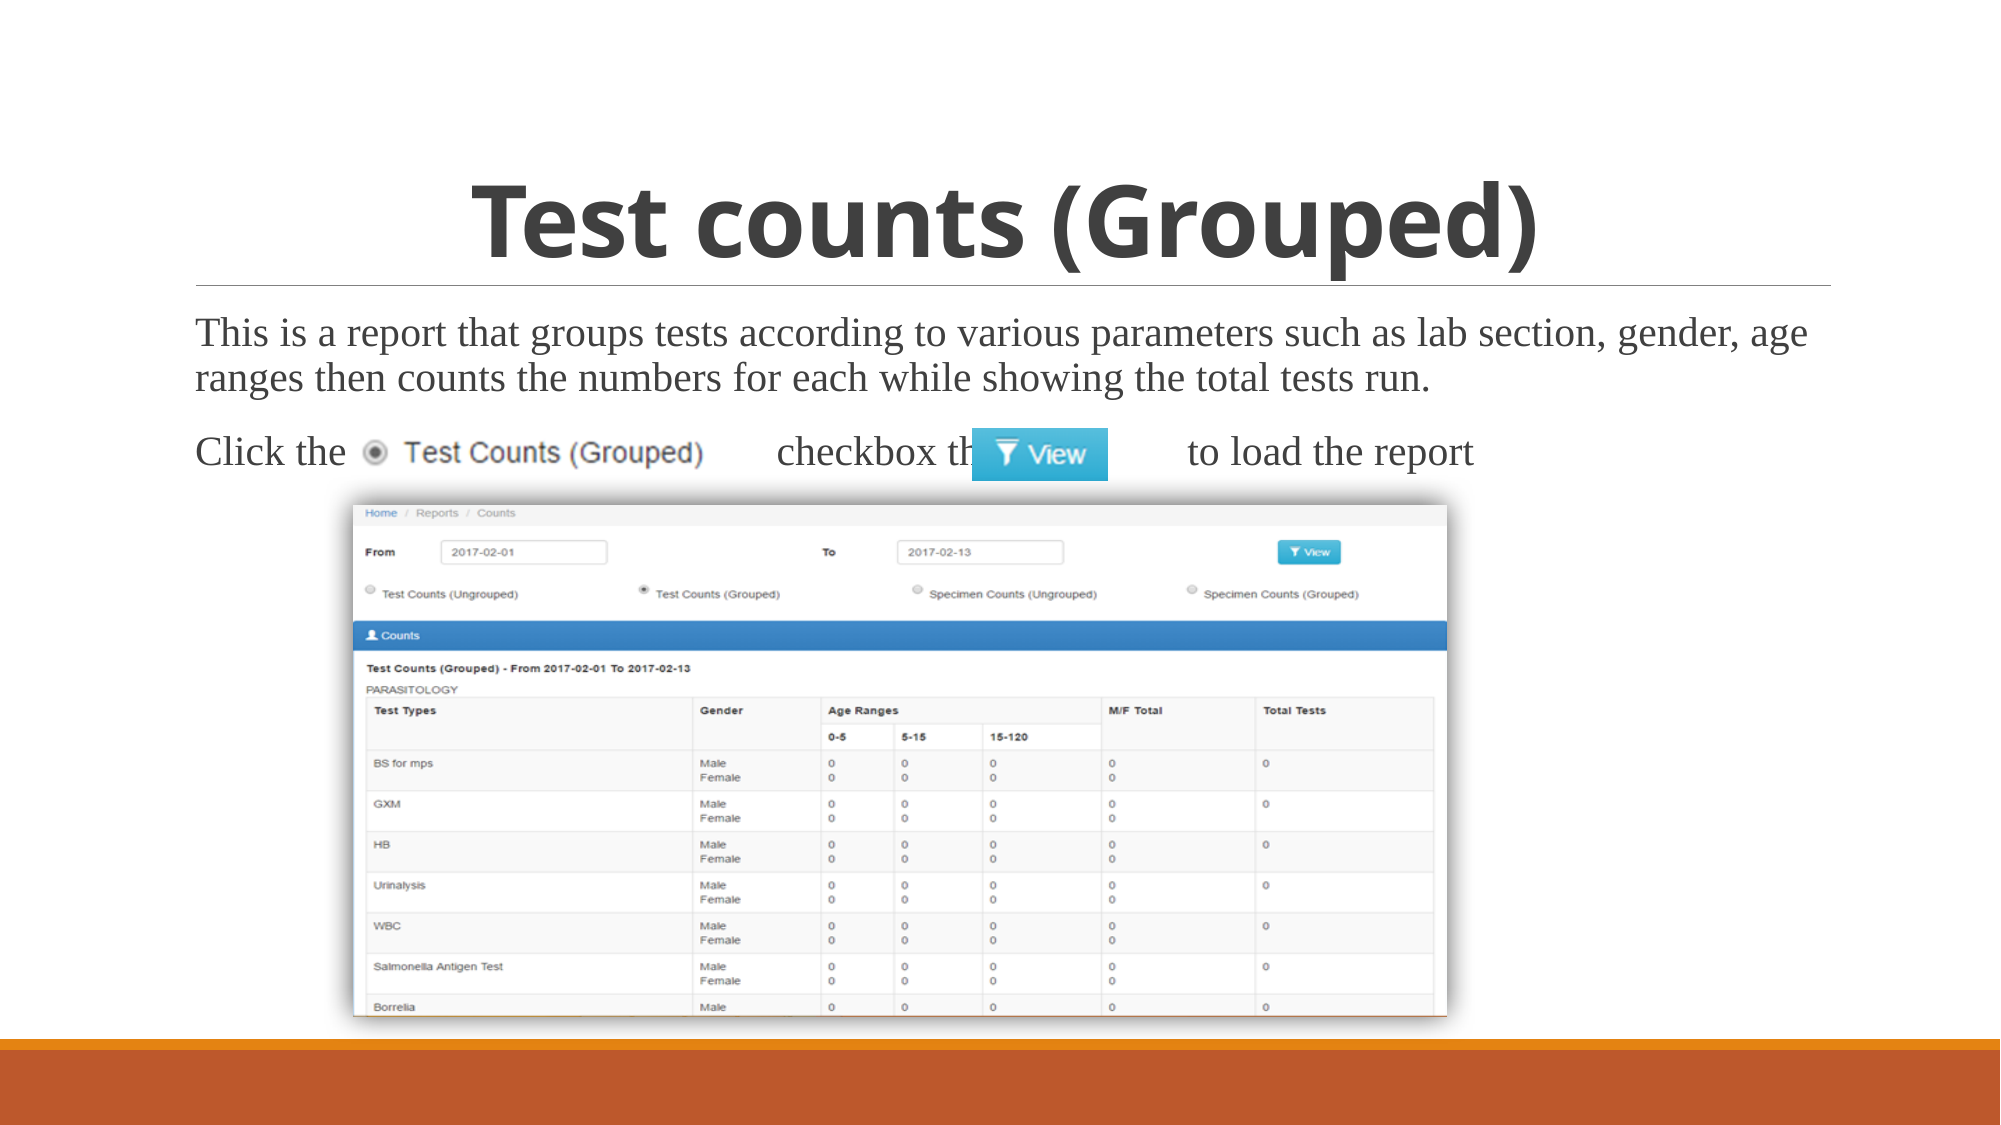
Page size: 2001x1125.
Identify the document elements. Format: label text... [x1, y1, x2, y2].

list This is a report that groups tests according to various parameters such as lab section, gender, age ranges then counts the numbers for each while showing the total tests run. Click the checkbox then to load the report [180, 302, 1830, 963]
picture [353, 430, 719, 476]
title Test counts (Grouped) [180, 47, 1830, 285]
picture [972, 427, 1108, 481]
picture [353, 504, 1448, 1017]
